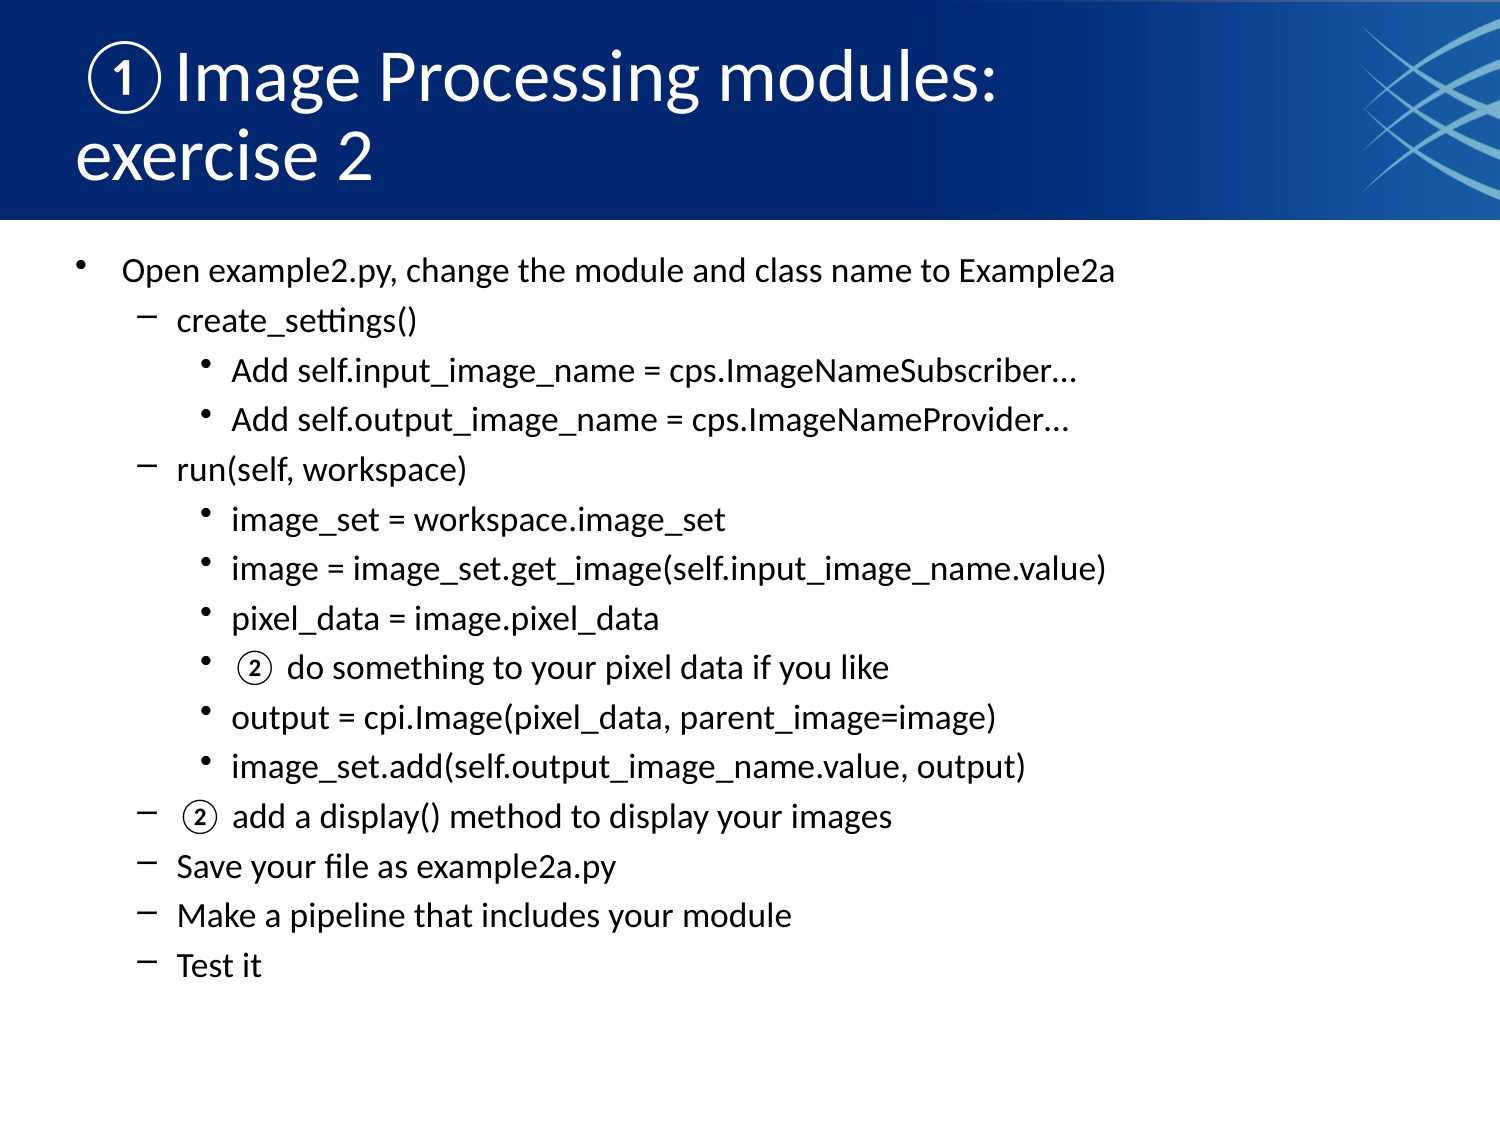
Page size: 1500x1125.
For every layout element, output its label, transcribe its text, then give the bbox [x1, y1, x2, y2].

picture [0, 0, 1500, 220]
title ①Image Processing modules: exercise 2 [75, 37, 1238, 218]
list Open example2.py, change the module and class name to Example2a create_settings() Add self.input_image_name = cps.ImageNameSubscriber… Add self.output_image_name = cps.ImageNameProvider… run(self, workspace) image_set = workspace.image_set image = image_set.get_image(self.input_image_name.value) pixel_data = image.pixel_data ② do something to your pixel data if you like output = cpi.Image(pixel_data, parent_image=image) image_set.add(self.output_image_name.value, output) ② add a display() method to display your images Save your file as example2a.py Make a pipeline that includes your module Test it [75, 247, 1425, 988]
